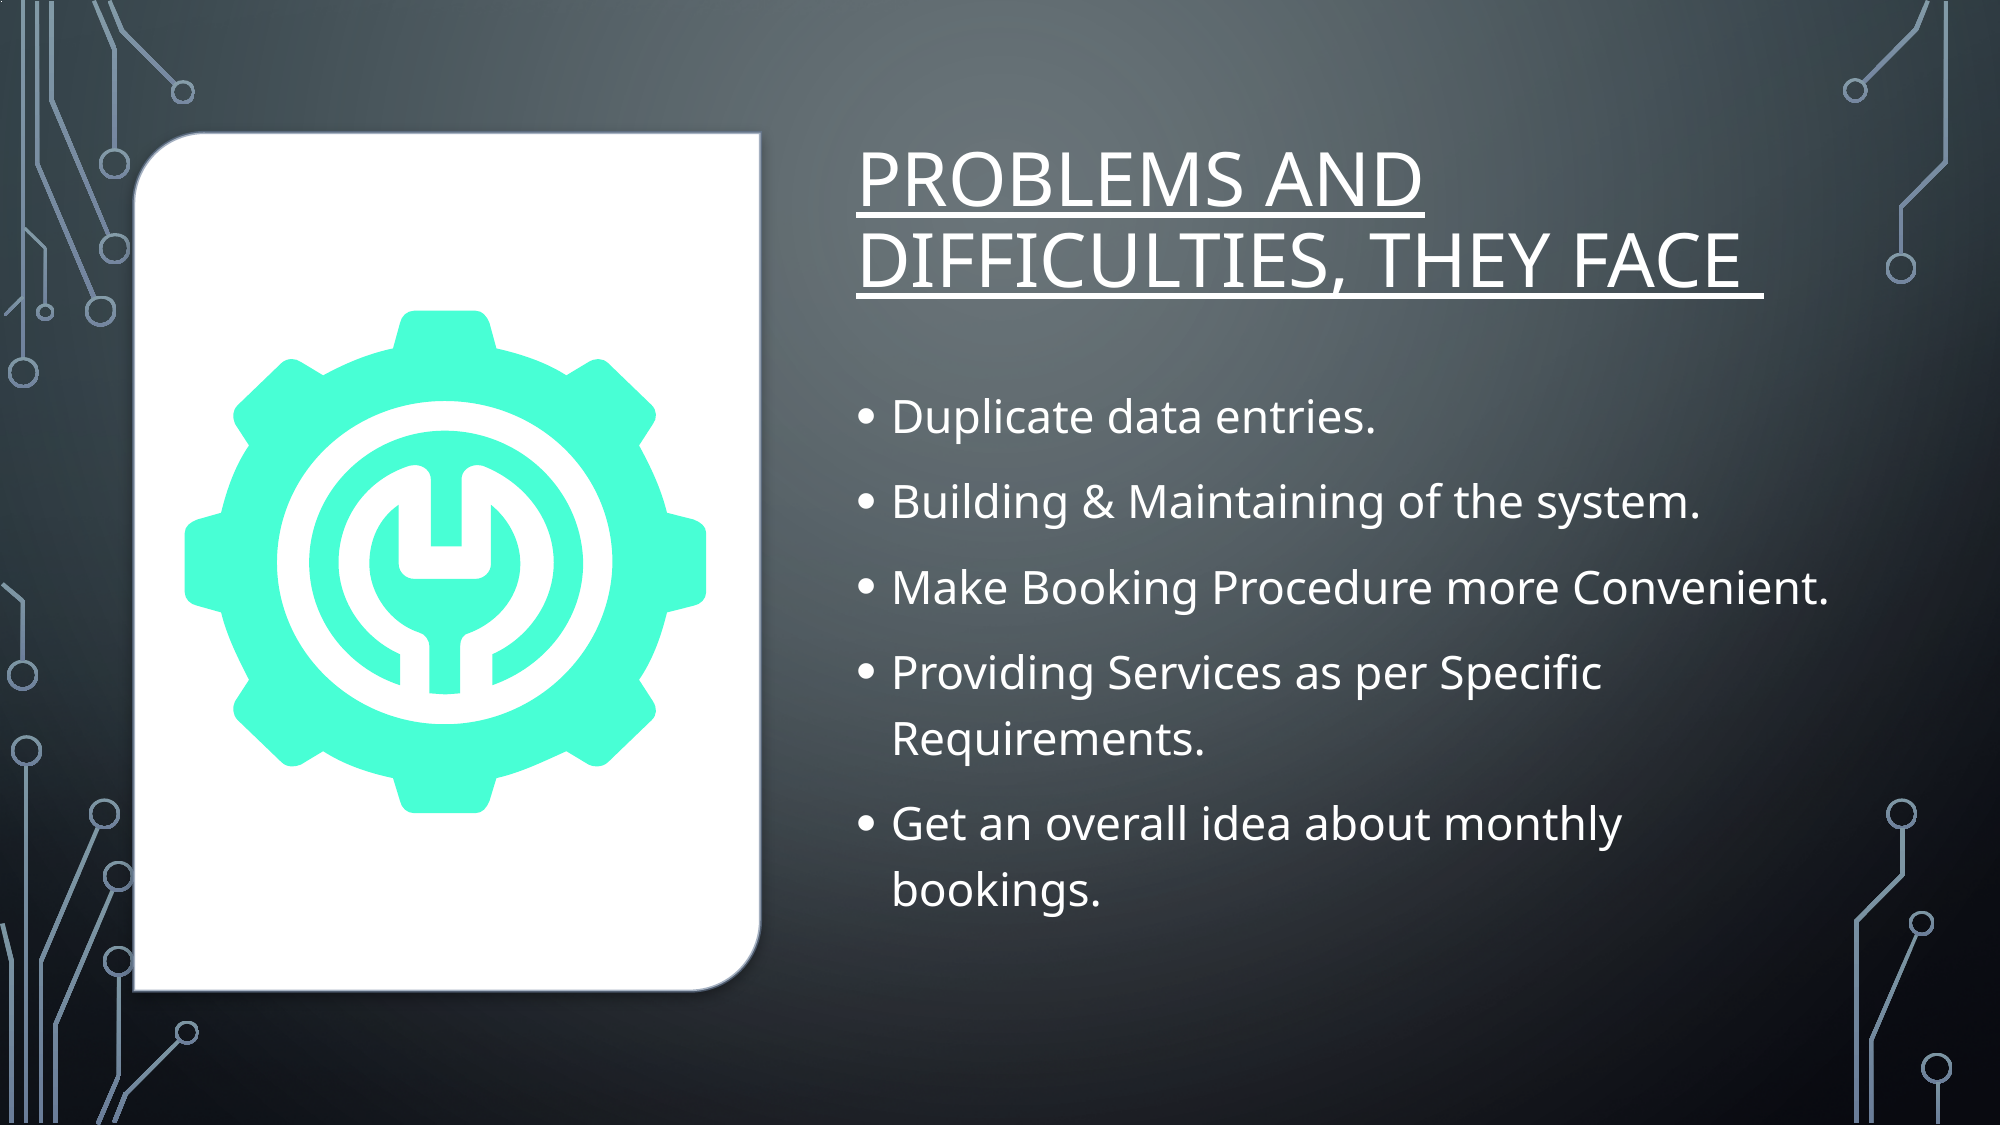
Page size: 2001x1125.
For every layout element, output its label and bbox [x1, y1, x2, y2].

picture [0, 0, 2000, 1125]
text_box [184, 310, 707, 814]
